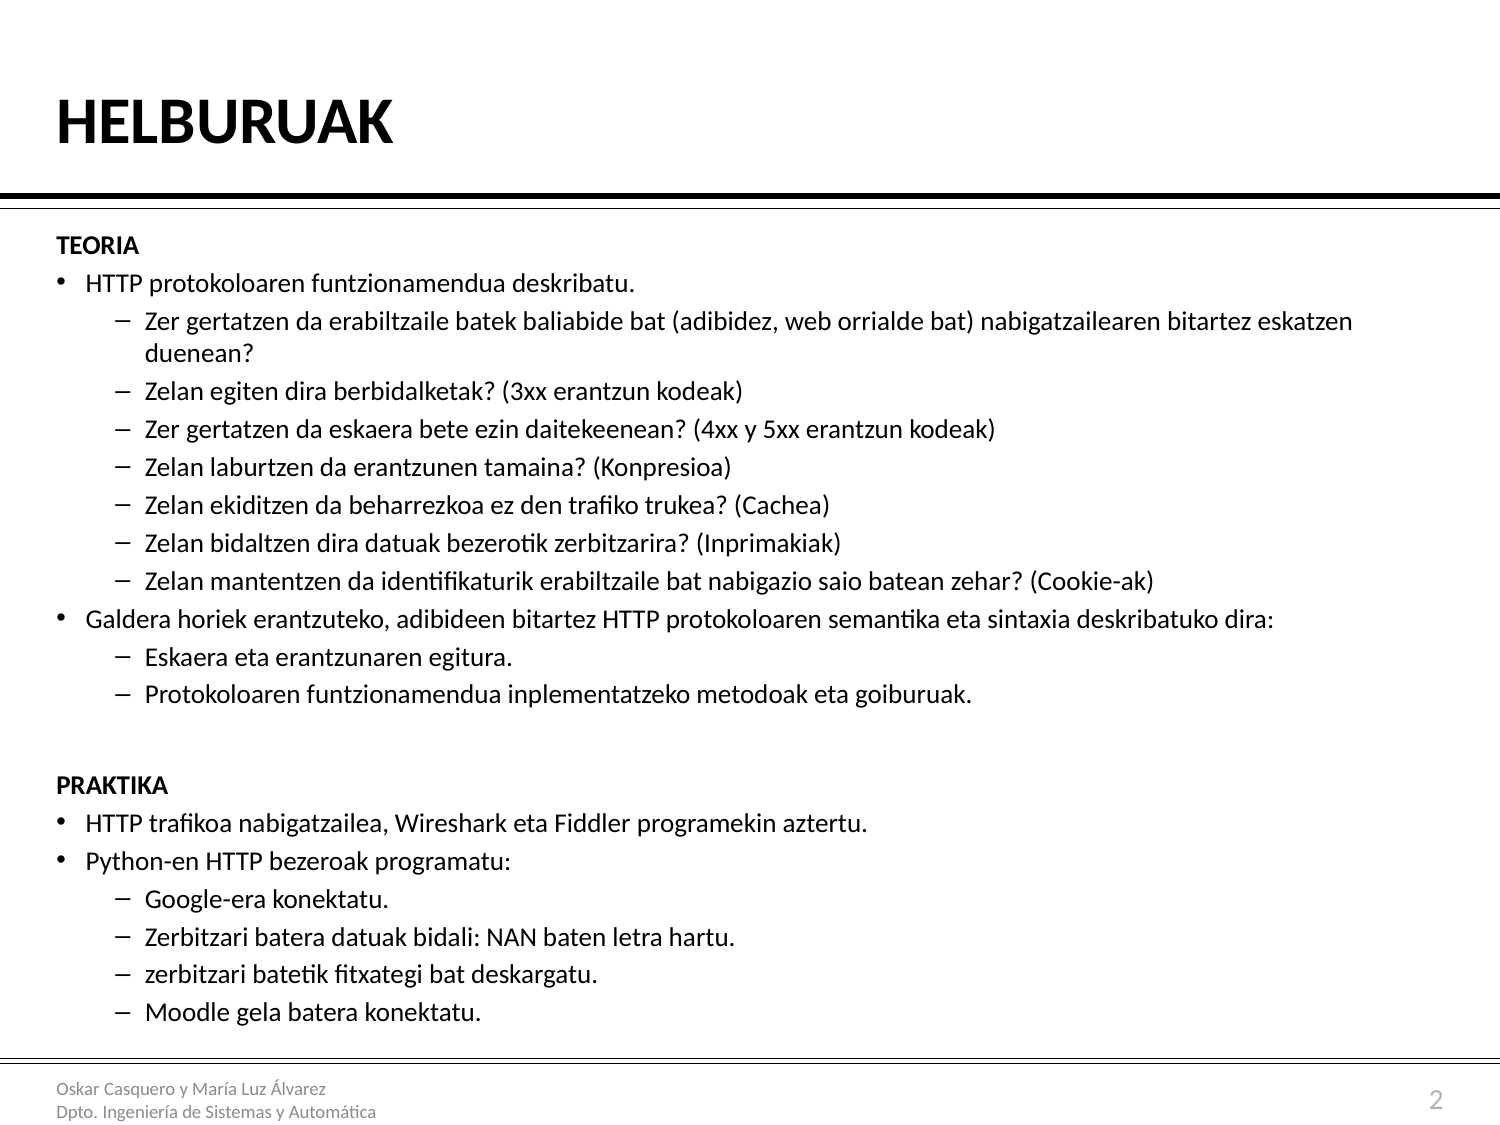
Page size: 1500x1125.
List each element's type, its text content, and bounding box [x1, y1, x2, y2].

slide_number 2 [1340, 1077, 1459, 1119]
list TEORIA HTTP protokoloaren funtzionamendua deskribatu. Zer gertatzen da erabiltzaile batek baliabide bat (adibidez, web orrialde bat) nabigatzailearen bitartez eskatzen duenean? Zelan egiten dira berbidalketak? (3xx erantzun kodeak) Zer gertatzen da eskaera bete ezin daitekeenean? (4xx y 5xx erantzun kodeak) Zelan laburtzen da erantzunen tamaina? (Konpresioa) Zelan ekiditzen da beharrezkoa ez den trafiko trukea? (Cachea) Zelan bidaltzen dira datuak bezerotik zerbitzarira? (Inprimakiak) Zelan mantentzen da identifikaturik erabiltzaile bat nabigazio saio batean zehar? (Cookie-ak) Galdera horiek erantzuteko, adibideen bitartez HTTP protokoloaren semantika eta sintaxia deskribatuko dira: Eskaera eta erantzunaren egitura. Protokoloaren funtzionamendua inplementatzeko metodoak eta goiburuak. PRAKTIKA HTTP trafikoa nabigatzailea, Wireshark eta Fiddler programekin aztertu. Python-en HTTP bezeroak programatu: Google-era konektatu. Zerbitzari batera datuak bidali: NAN baten letra hartu. zerbitzari batetik fitxategi bat deskargatu. Moodle gela batera konektatu. [41, 219, 1459, 1059]
title Helburuak [41, 42, 1459, 191]
